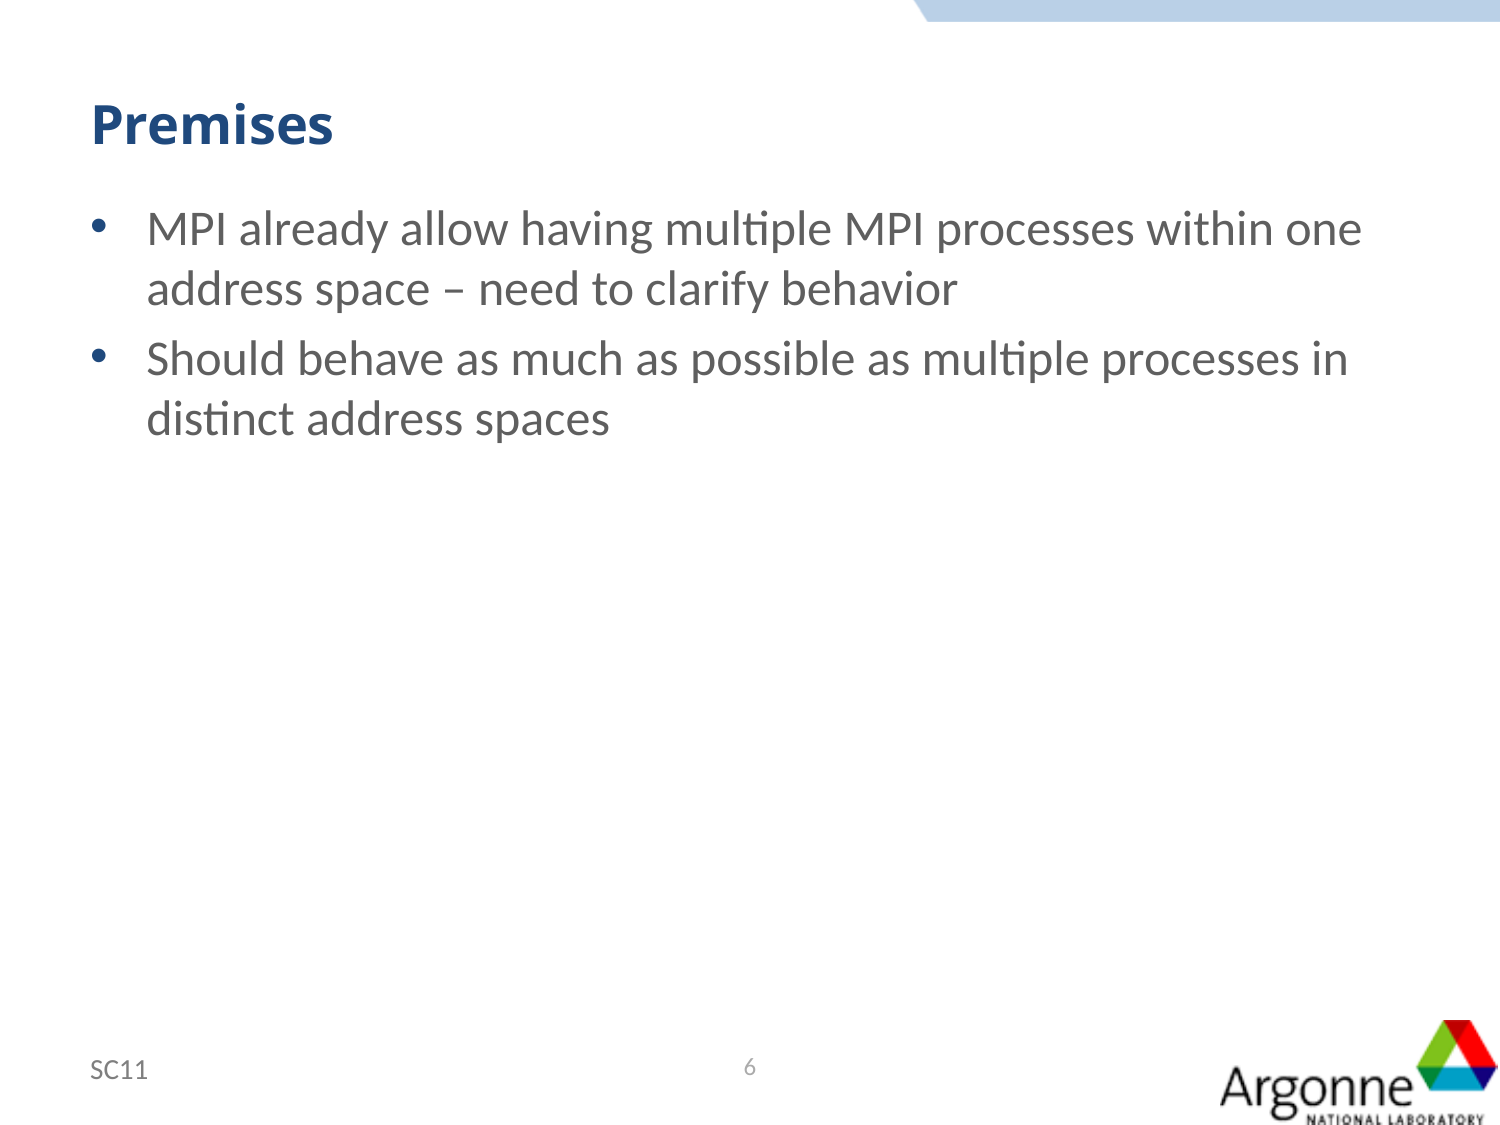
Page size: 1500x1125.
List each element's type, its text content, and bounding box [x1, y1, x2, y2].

picture [0, 0, 1500, 22]
slide_number SC11 [75, 1042, 425, 1103]
picture [1220, 1020, 1498, 1125]
title Premises [75, 45, 1425, 163]
list MPI already allow having multiple MPI processes within one address space – need to clarify behavior Should behave as much as possible as multiple processes in distinct address spaces [75, 187, 1425, 1005]
footer 6 [512, 1042, 988, 1103]
